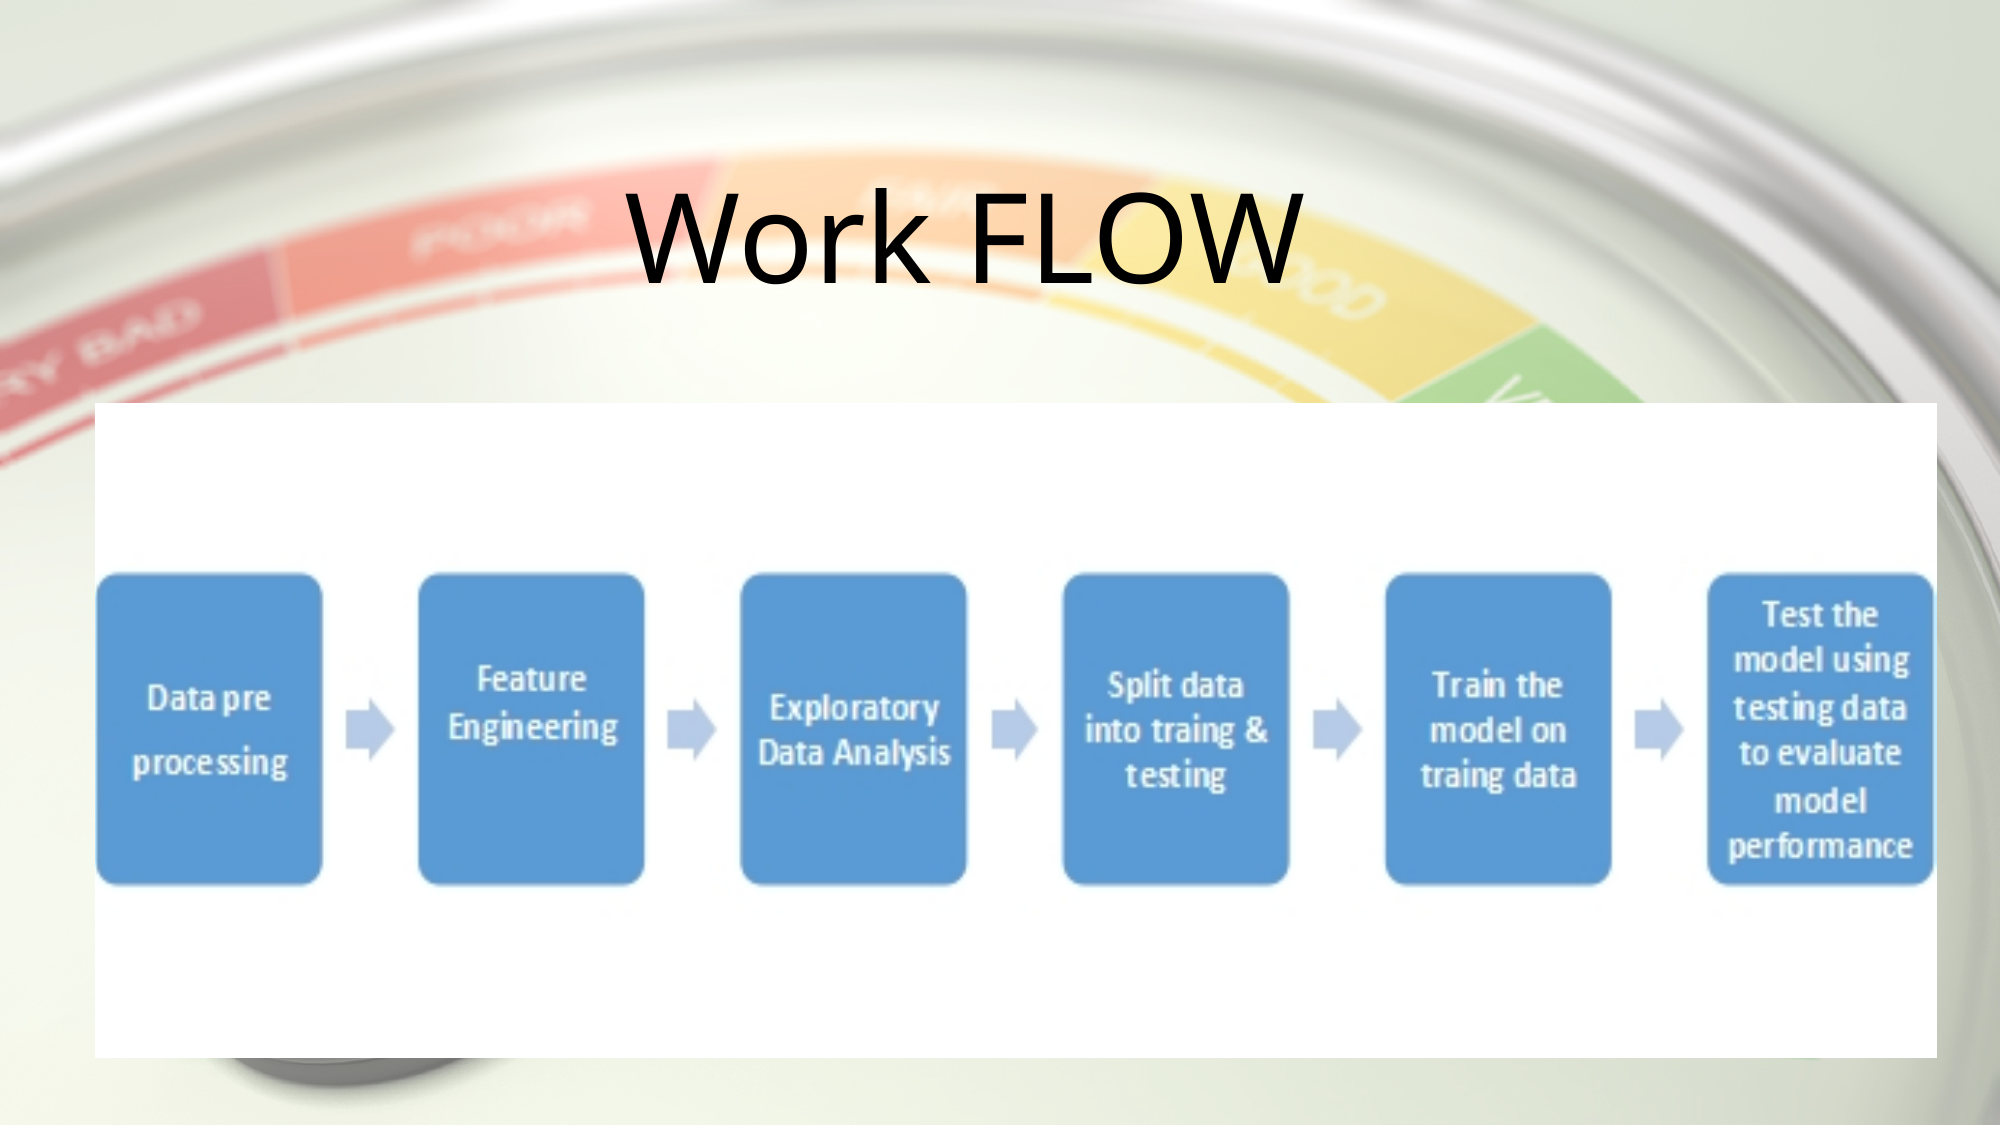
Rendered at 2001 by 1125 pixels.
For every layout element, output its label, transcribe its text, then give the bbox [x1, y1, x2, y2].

picture [95, 403, 1937, 1058]
title Work FLOW [257, 88, 1706, 319]
